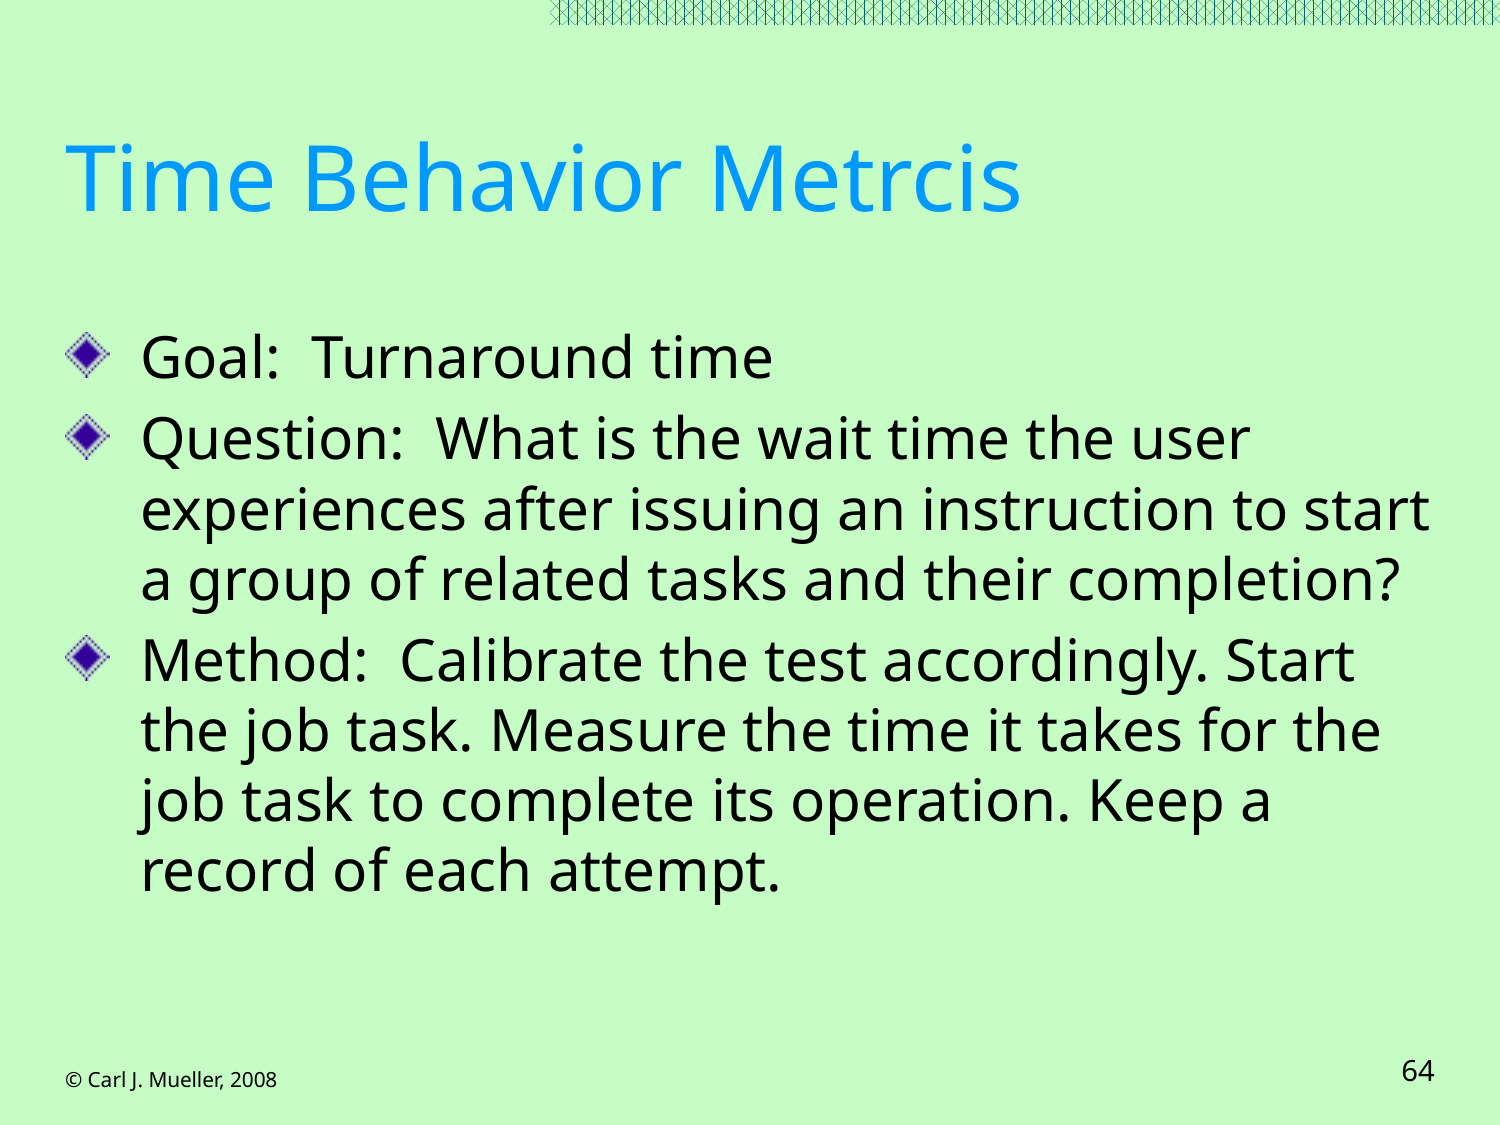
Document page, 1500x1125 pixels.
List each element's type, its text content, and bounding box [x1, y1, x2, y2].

picture [65, 635, 110, 681]
list Goal: Turnaround time Question: What is the wait time the user experiences after issuing an instruction to start a group of related tasks and their completion? Method: Calibrate the test accordingly. Start the job task. Measure the time it takes for the job task to complete its operation. Keep a record of each attempt. [50, 312, 1450, 988]
slide_number 64 [1099, 1024, 1451, 1101]
picture [65, 414, 110, 460]
slide_number © Carl J. Mueller, 2008 [49, 1024, 488, 1101]
title Time Behavior Metrcis [50, 50, 1450, 238]
picture [65, 332, 110, 378]
